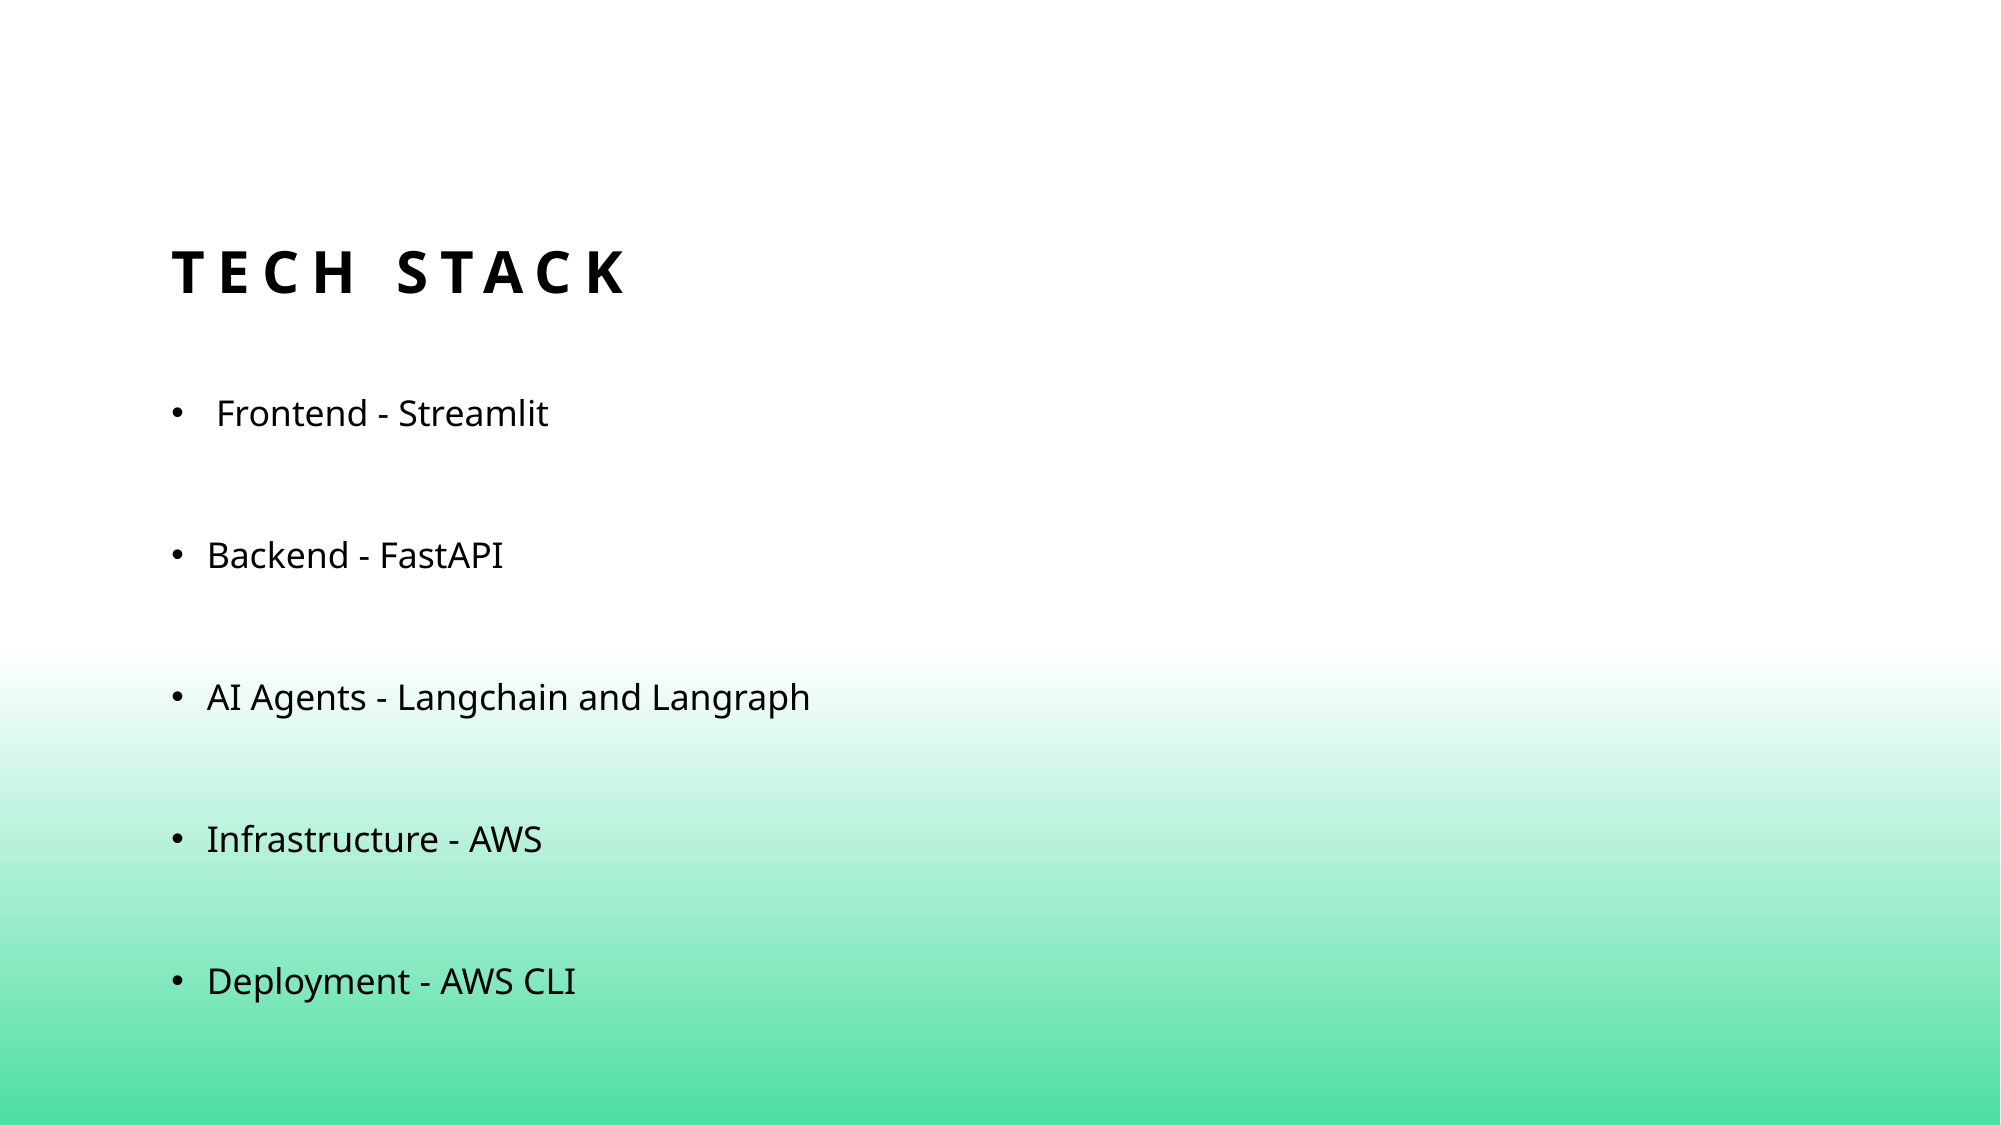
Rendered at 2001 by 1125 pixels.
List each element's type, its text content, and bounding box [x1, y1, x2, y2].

list Frontend - Streamlit Backend - FastAPI AI Agents - Langchain and Langraph Infrastructure - AWS Deployment - AWS CLI [156, 375, 1844, 1014]
title Tech Stack [156, 124, 1844, 313]
